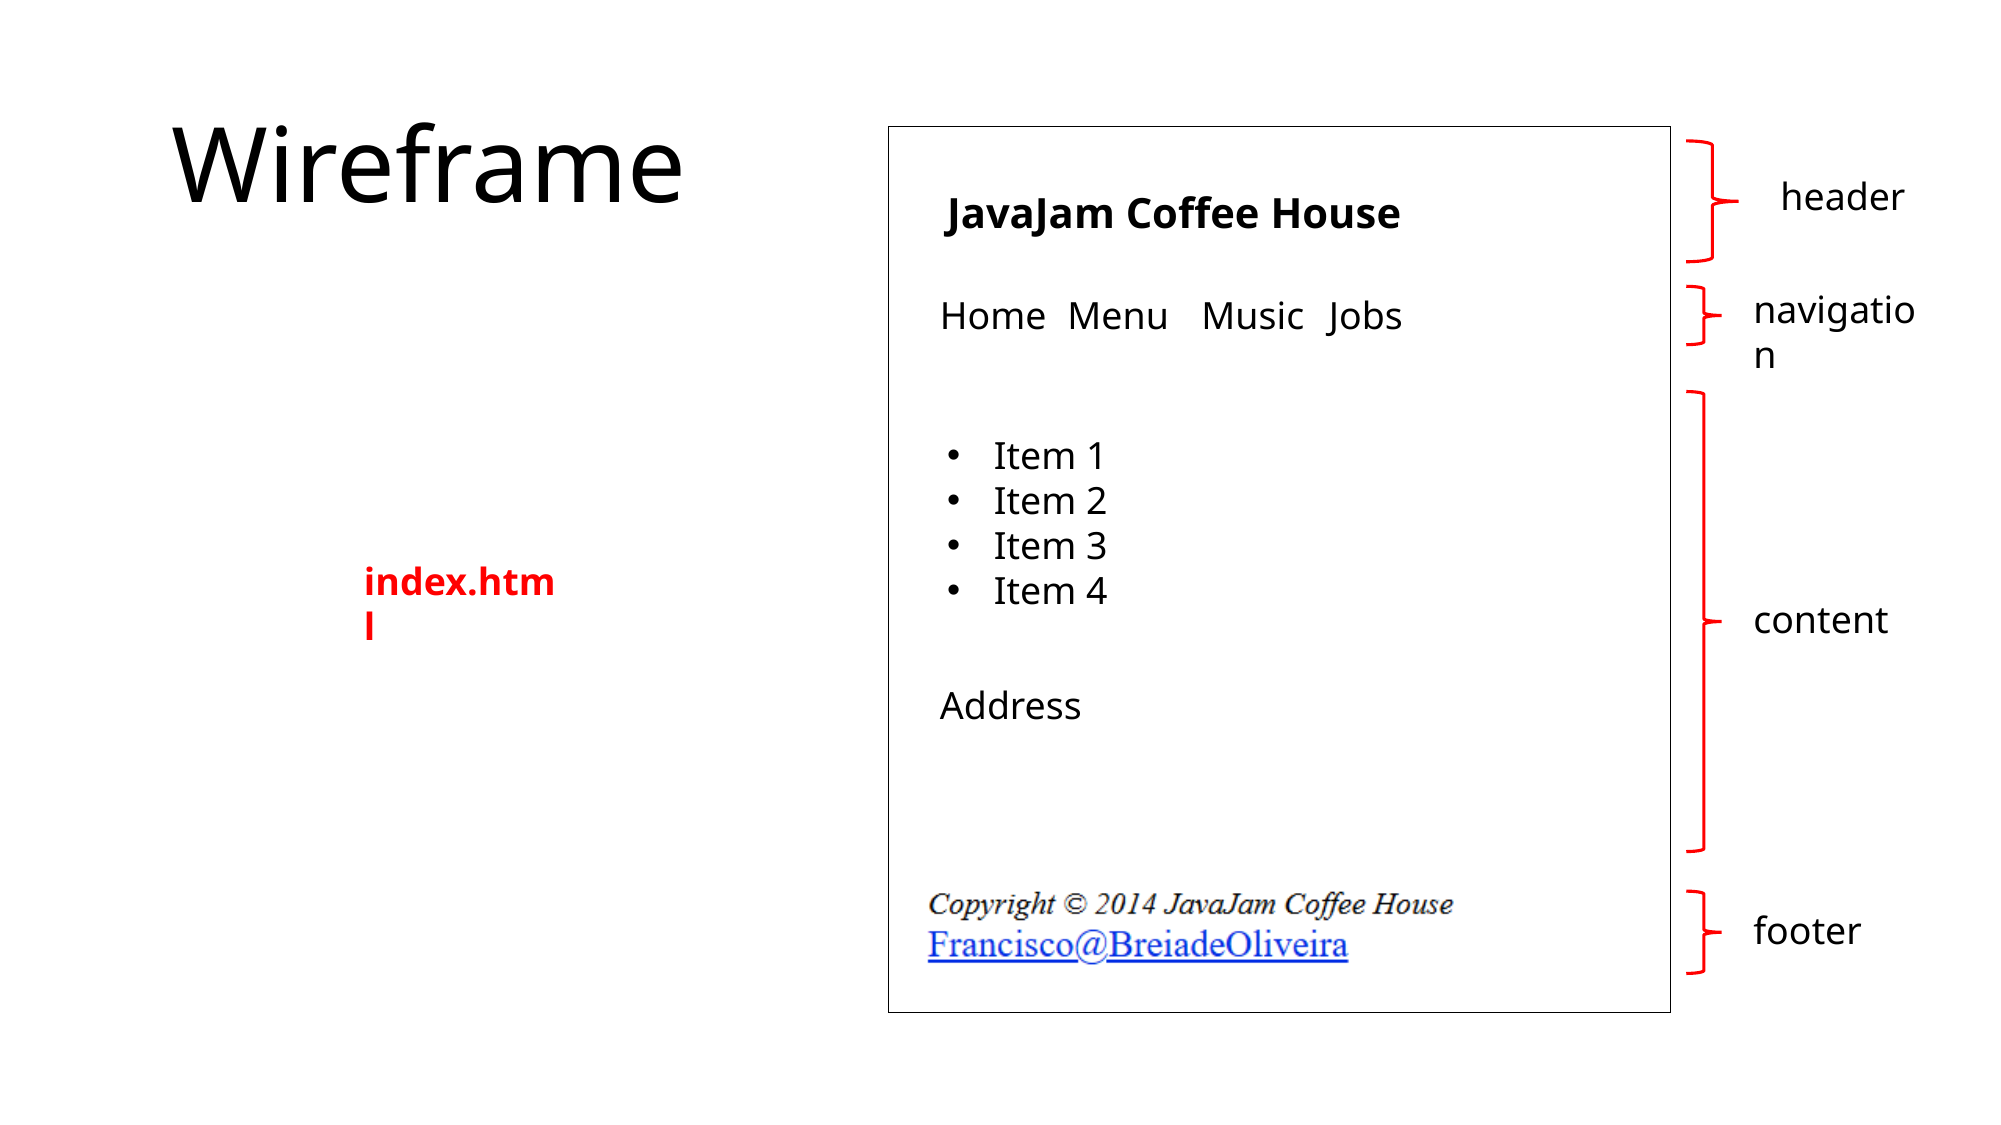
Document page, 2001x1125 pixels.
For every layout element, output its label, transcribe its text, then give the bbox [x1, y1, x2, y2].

text_box header [1765, 165, 1981, 225]
text_box navigation [1738, 278, 1954, 384]
text_box index.html [349, 550, 578, 656]
text_box JavaJam Coffee House [932, 179, 1472, 289]
text_box Item 1 Item 2 Item 3 Item 4 [932, 424, 1591, 620]
text_box Music [1186, 285, 1314, 345]
text_box [888, 126, 1671, 1013]
text_box footer [1738, 899, 1954, 959]
text_box Menu [1052, 285, 1186, 345]
text_box [1686, 889, 1722, 976]
text_box Address [925, 674, 1573, 735]
text_box Jobs [1314, 285, 1460, 345]
text_box content [1738, 588, 1954, 649]
title Wireframe [137, 59, 721, 278]
text_box Home [925, 285, 1052, 345]
text_box [1686, 284, 1722, 347]
text_box [1686, 389, 1722, 854]
text_box [1686, 139, 1739, 264]
picture [921, 881, 1483, 983]
